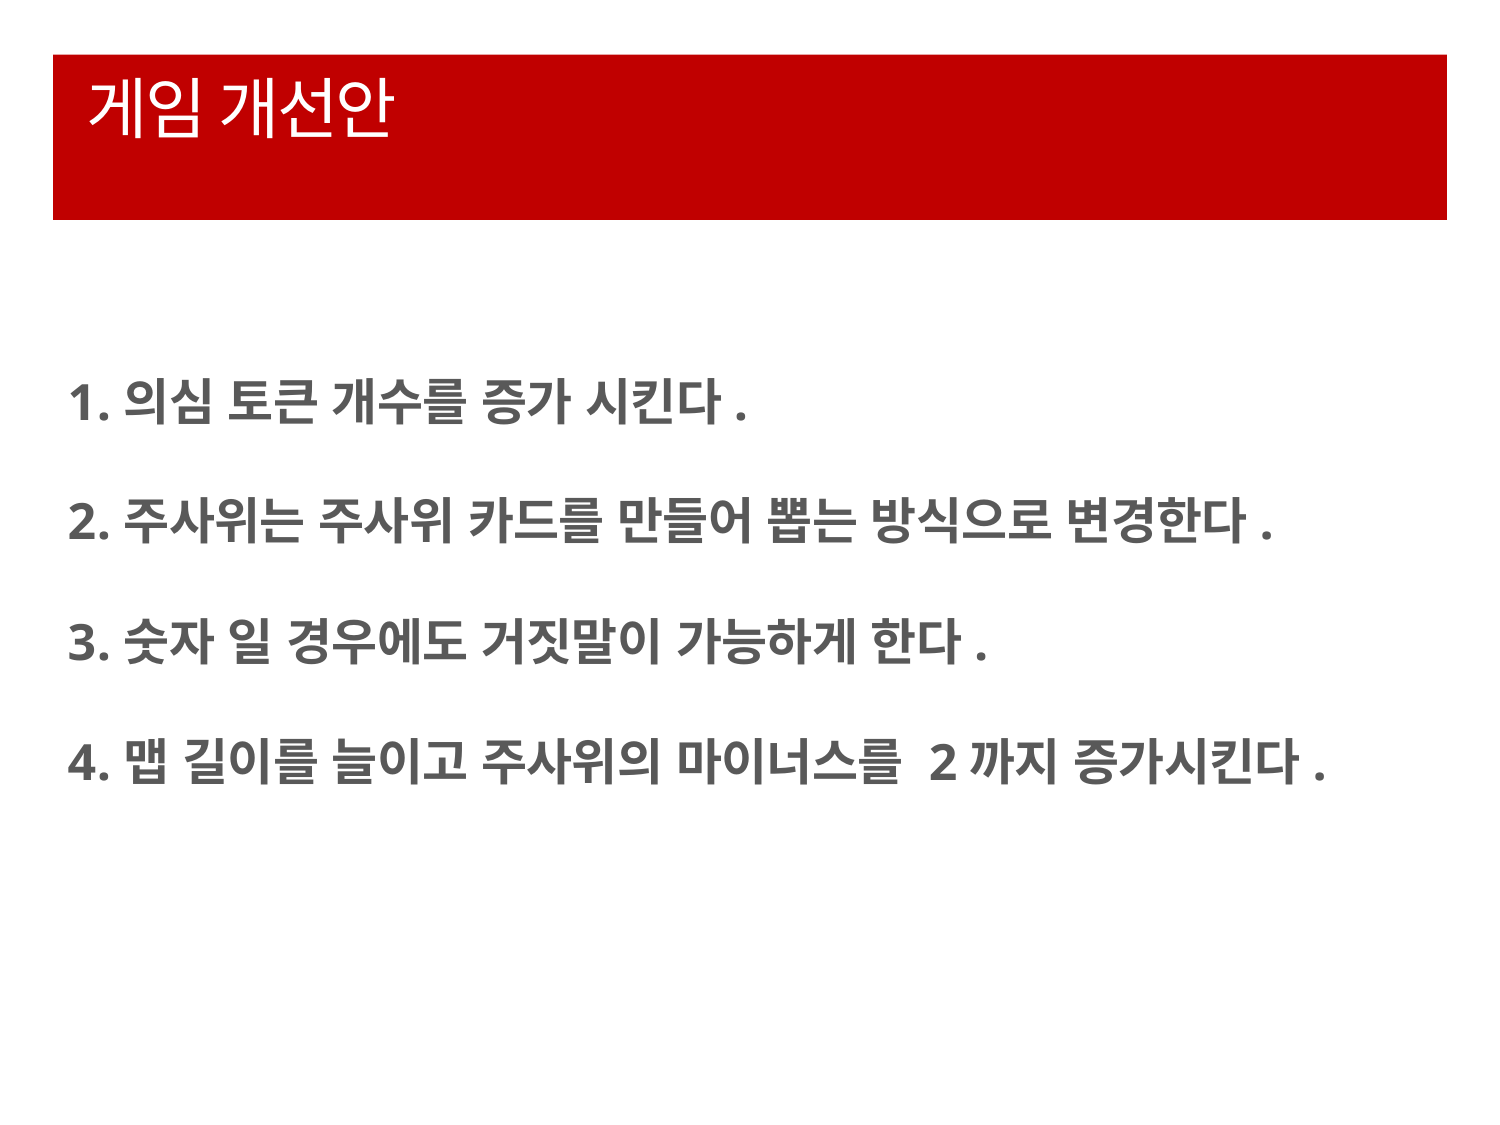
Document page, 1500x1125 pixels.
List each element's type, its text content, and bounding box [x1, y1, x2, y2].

text_box 의심 토큰 개수를 증가 시킨다. 주사위는 주사위 카드를 만들어 뽑는 방식으로 변경한다. 숫자 일 경우에도 거짓말이 가능하게 한다. 맵 길이를 늘이고 주사위의 마이너스를 2까지 증가시킨다. [52, 302, 1447, 798]
title 게임 개선안 [71, 59, 1422, 225]
text_box [51, 52, 1449, 222]
